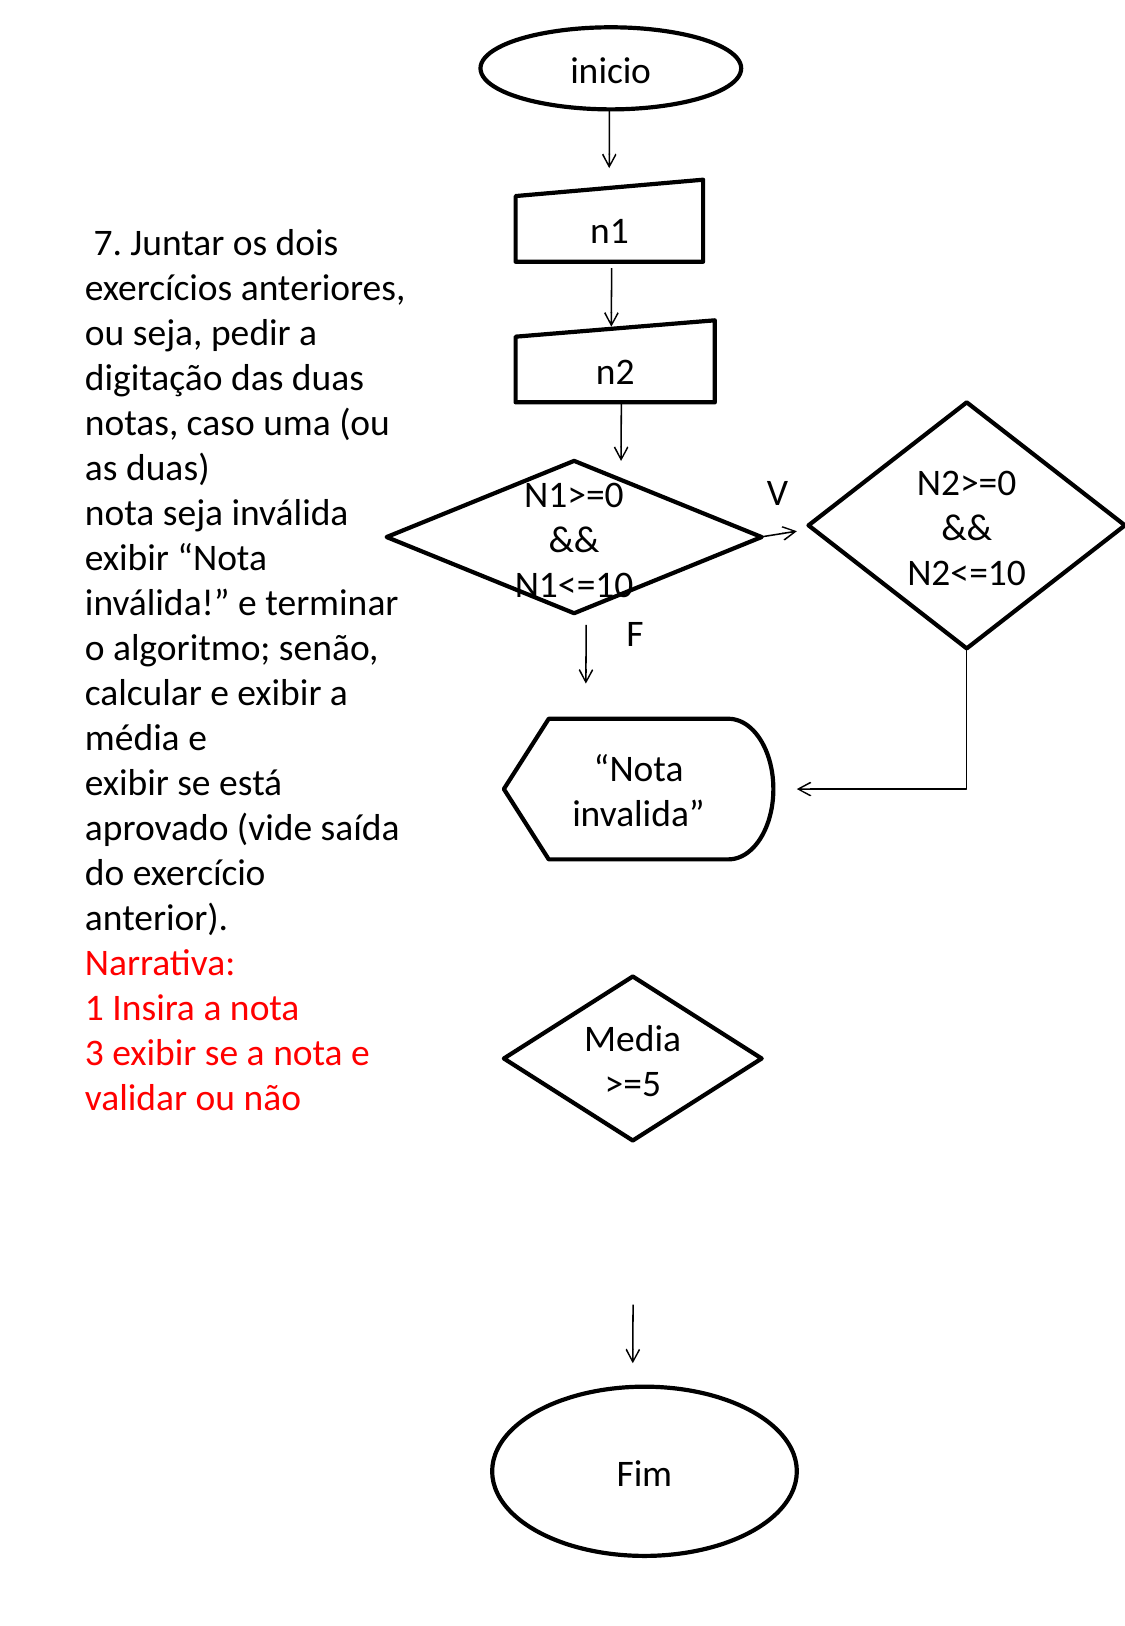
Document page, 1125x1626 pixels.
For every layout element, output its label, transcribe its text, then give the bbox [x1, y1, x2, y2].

text_box “Nota invalida” [502, 716, 776, 862]
text_box n1 [513, 177, 706, 264]
text_box N2>=0 && N2<=10 [806, 400, 1125, 651]
text_box inicio [478, 25, 744, 112]
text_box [761, 530, 798, 538]
text_box F [585, 601, 668, 662]
text_box n2 [513, 318, 717, 405]
text_box N1>=0 && N1<=10 [422, 458, 758, 616]
text_box Fim [490, 1384, 799, 1559]
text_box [811, 633, 953, 804]
text_box V [726, 460, 809, 521]
text_box 7. Juntar os dois exercícios anteriores, ou seja, pedir a digitação das duas notas, caso uma (ou as duas) nota seja inválida exibir “Nota inválida!” e terminar o algoritmo; senão, calcular e exibir a média e exibir se está aprovado (vide saída do exercício anterior). Narrativa: 1 Insira a nota 3 exibir se a nota e validar ou não [70, 121, 422, 1126]
text_box Media>=5 [501, 974, 764, 1143]
